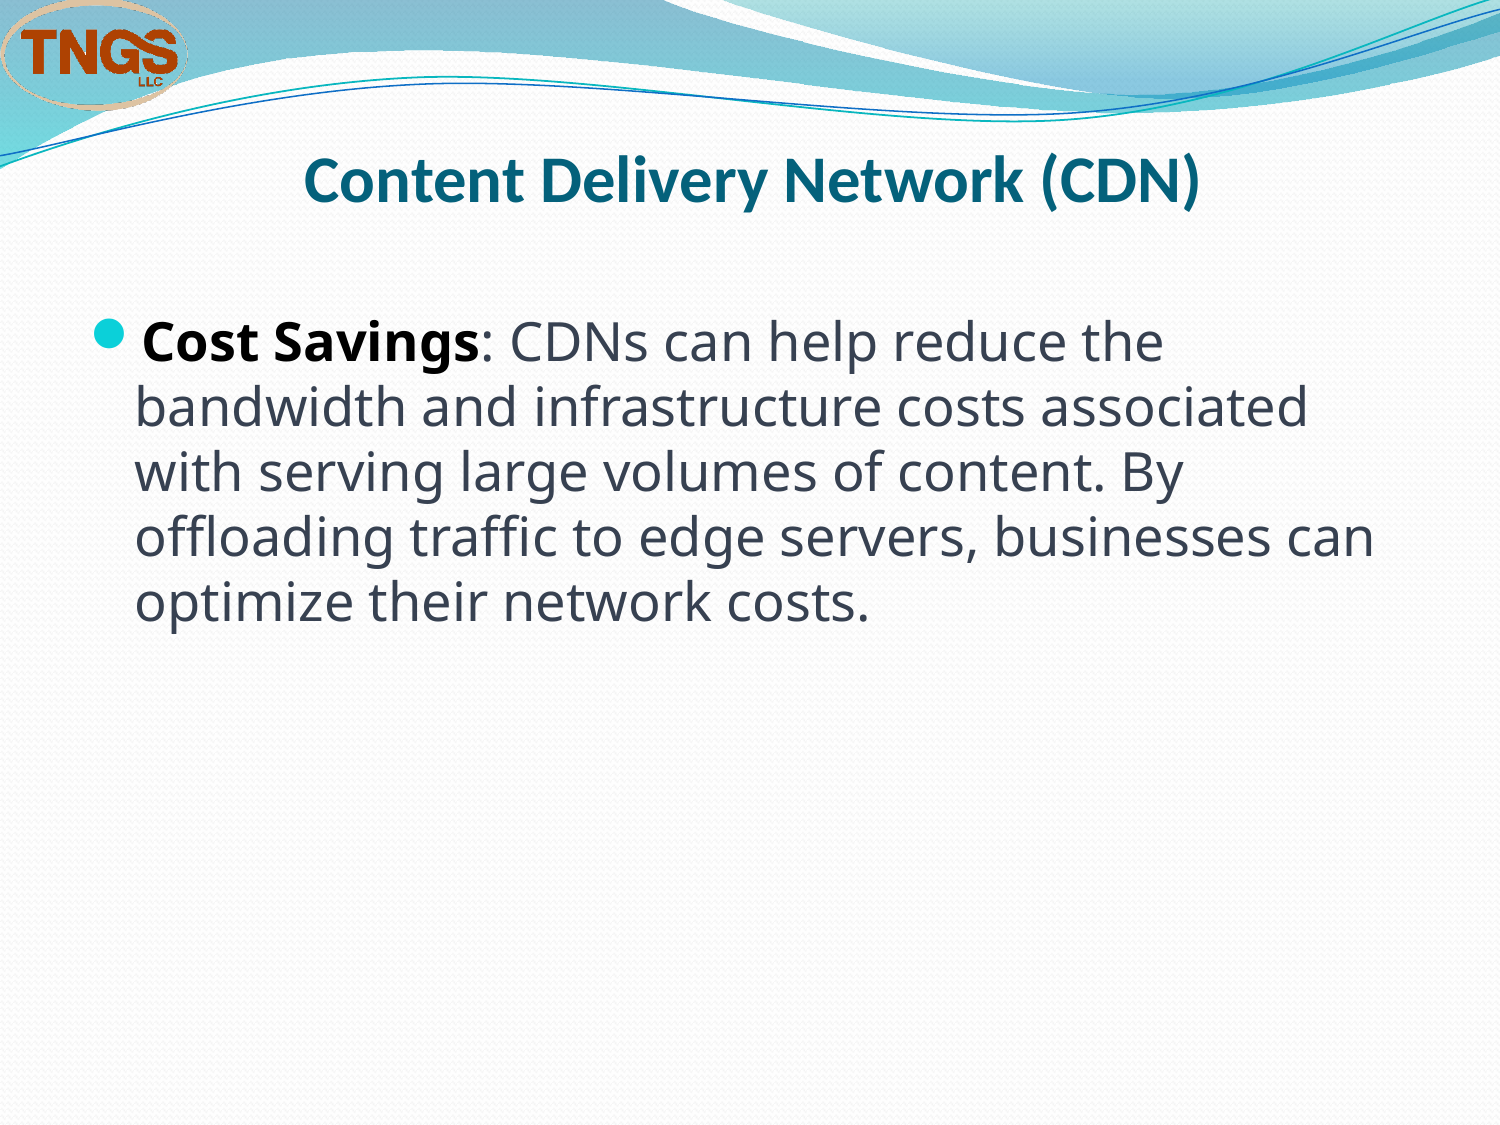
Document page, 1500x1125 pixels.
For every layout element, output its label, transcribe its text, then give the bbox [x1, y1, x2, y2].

title Content Delivery Network (CDN) [79, 137, 1430, 216]
list Cost Savings: CDNs can help reduce the bandwidth and infrastructure costs associated with serving large volumes of content. By offloading traffic to edge servers, businesses can optimize their network costs. [75, 299, 1425, 1125]
picture [0, 0, 188, 111]
